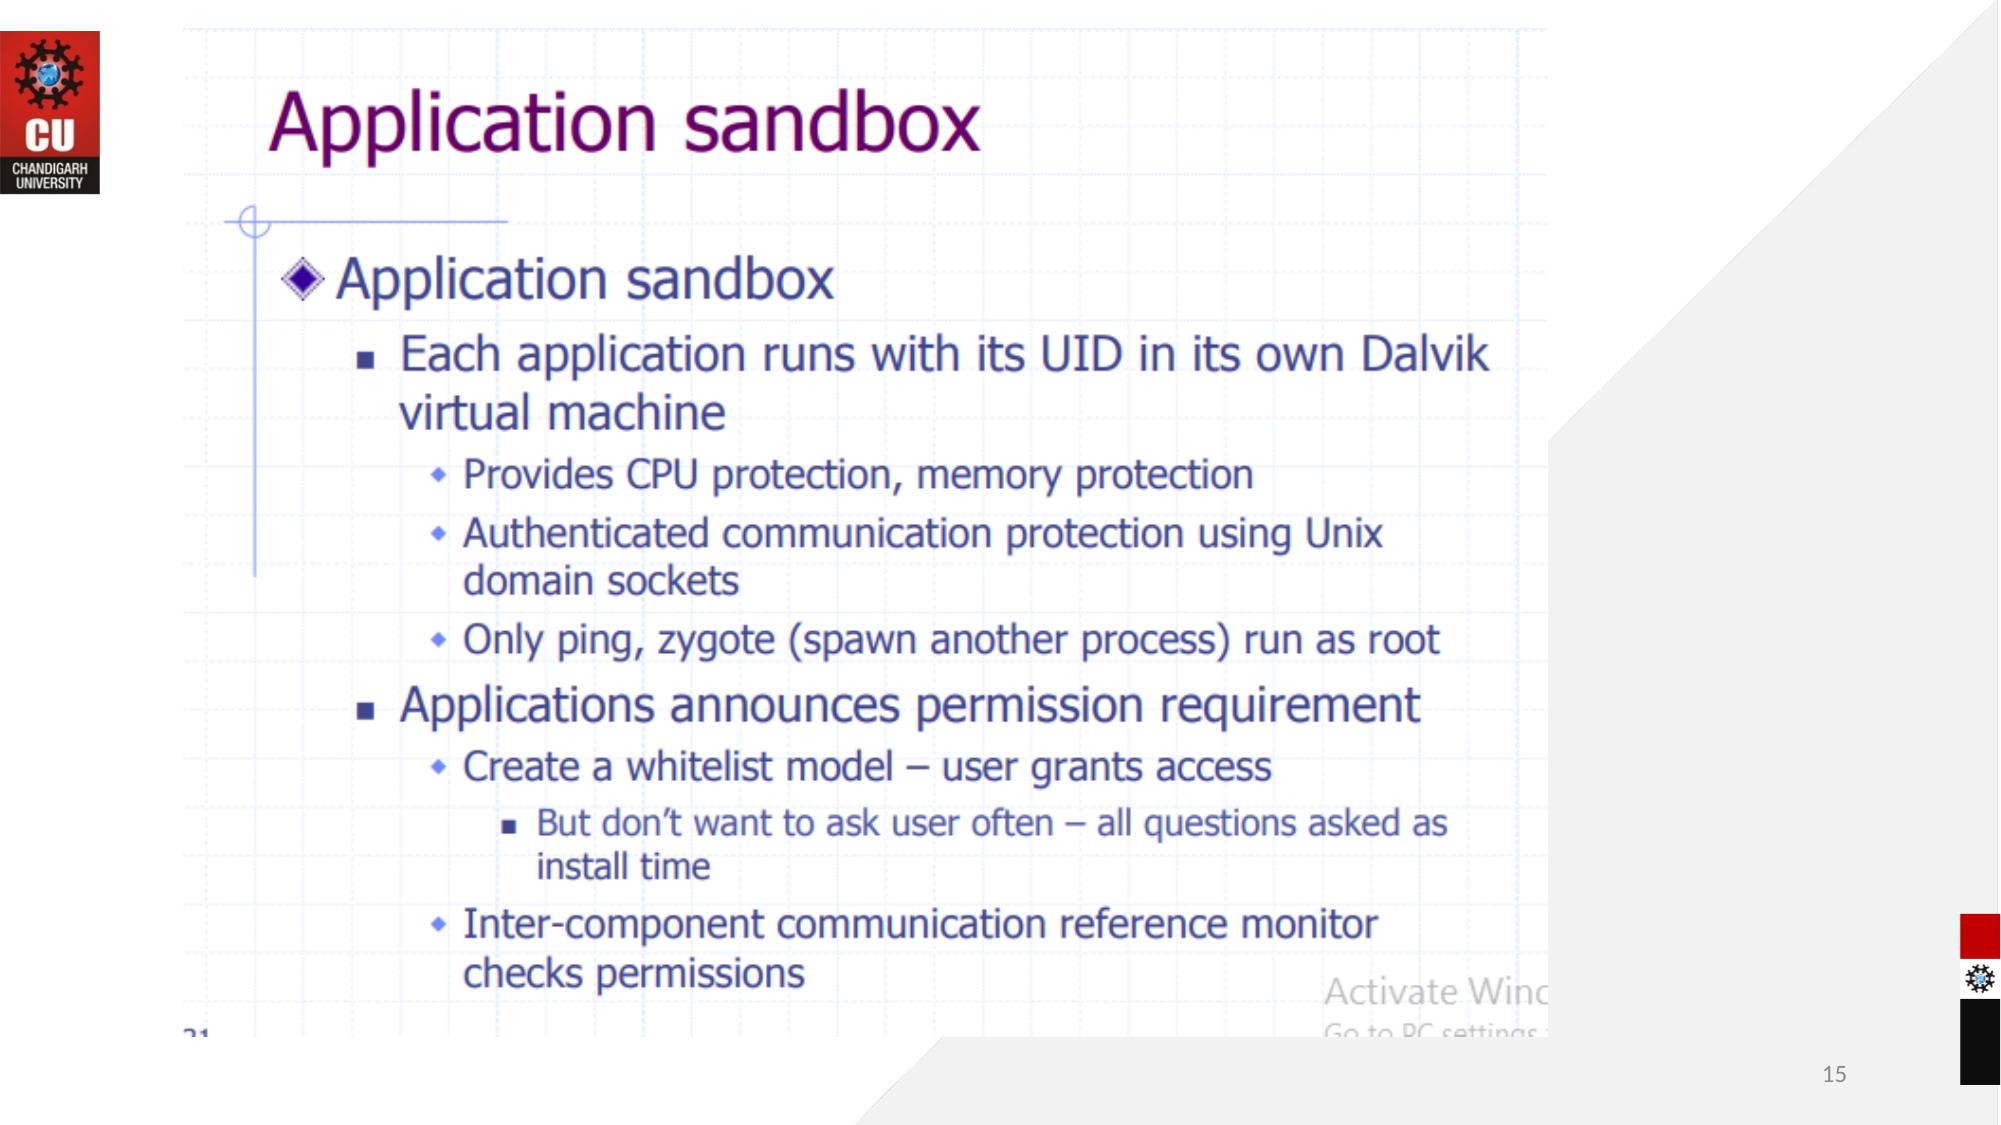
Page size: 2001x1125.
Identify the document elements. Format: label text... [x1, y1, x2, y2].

picture [0, 0, 2001, 1125]
slide_number 15 [1412, 1042, 1863, 1103]
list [183, 28, 1548, 1037]
